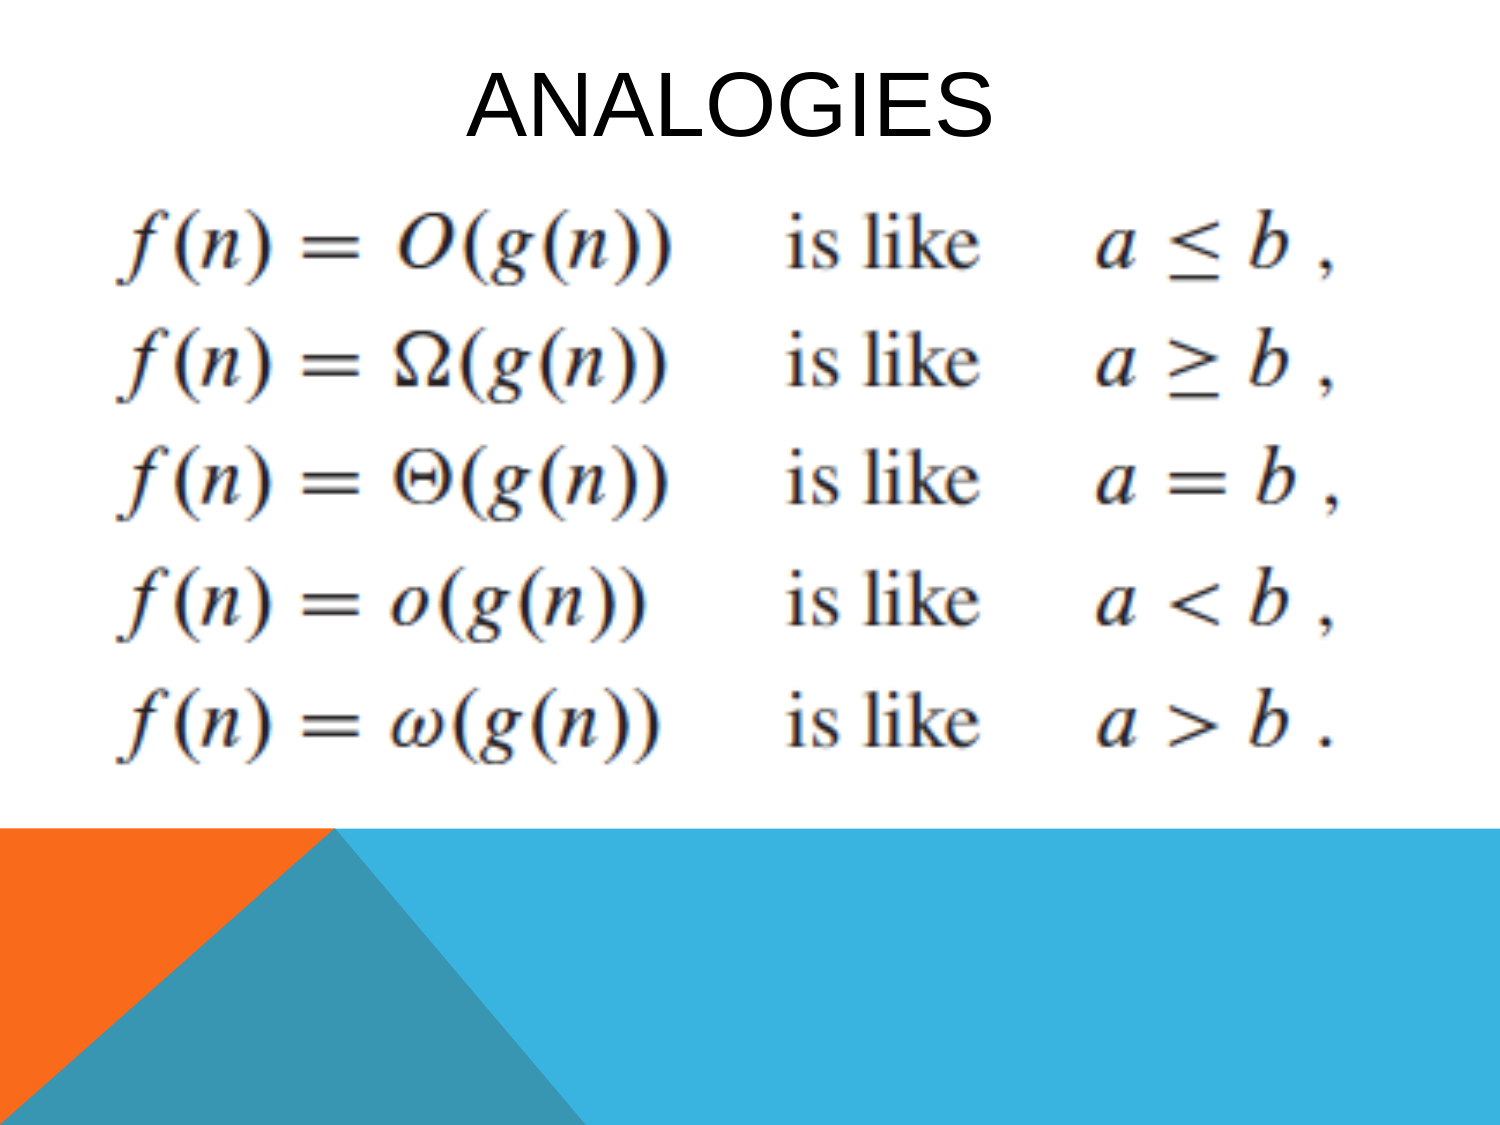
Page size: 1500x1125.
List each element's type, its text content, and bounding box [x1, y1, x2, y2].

picture [62, 162, 1407, 801]
title Analogies [0, 0, 1463, 200]
